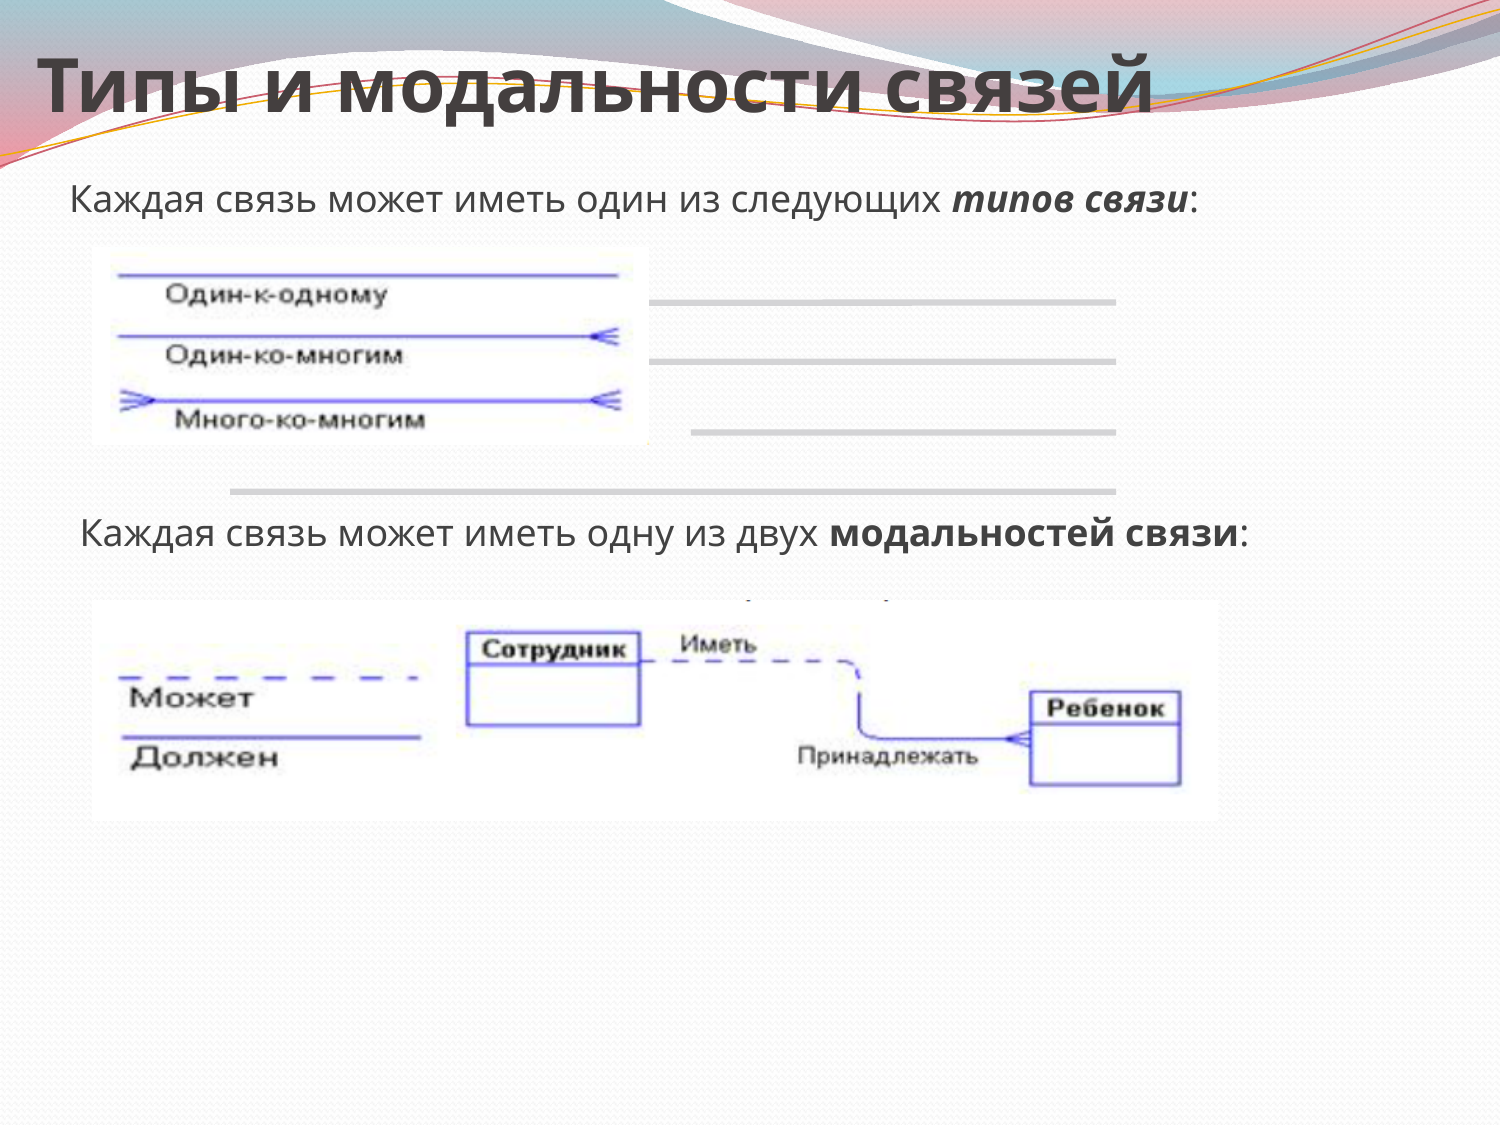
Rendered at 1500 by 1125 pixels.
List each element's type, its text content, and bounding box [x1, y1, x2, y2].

table_header Площадь [85, 248, 92, 272]
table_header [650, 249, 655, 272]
table_header № аудитории [85, 601, 92, 787]
picture [92, 599, 1218, 821]
picture [92, 247, 650, 445]
table_header № аудитории [85, 272, 655, 456]
list [47, 172, 1453, 787]
text_box Каждая связь может иметь одну из двух модальностей связи: [64, 501, 1363, 562]
table_header № аудитории [1218, 602, 1223, 787]
title Типы и модальности связей [36, 28, 1476, 128]
text_box Каждая связь может иметь один из следующих типов связи: [54, 167, 1353, 272]
